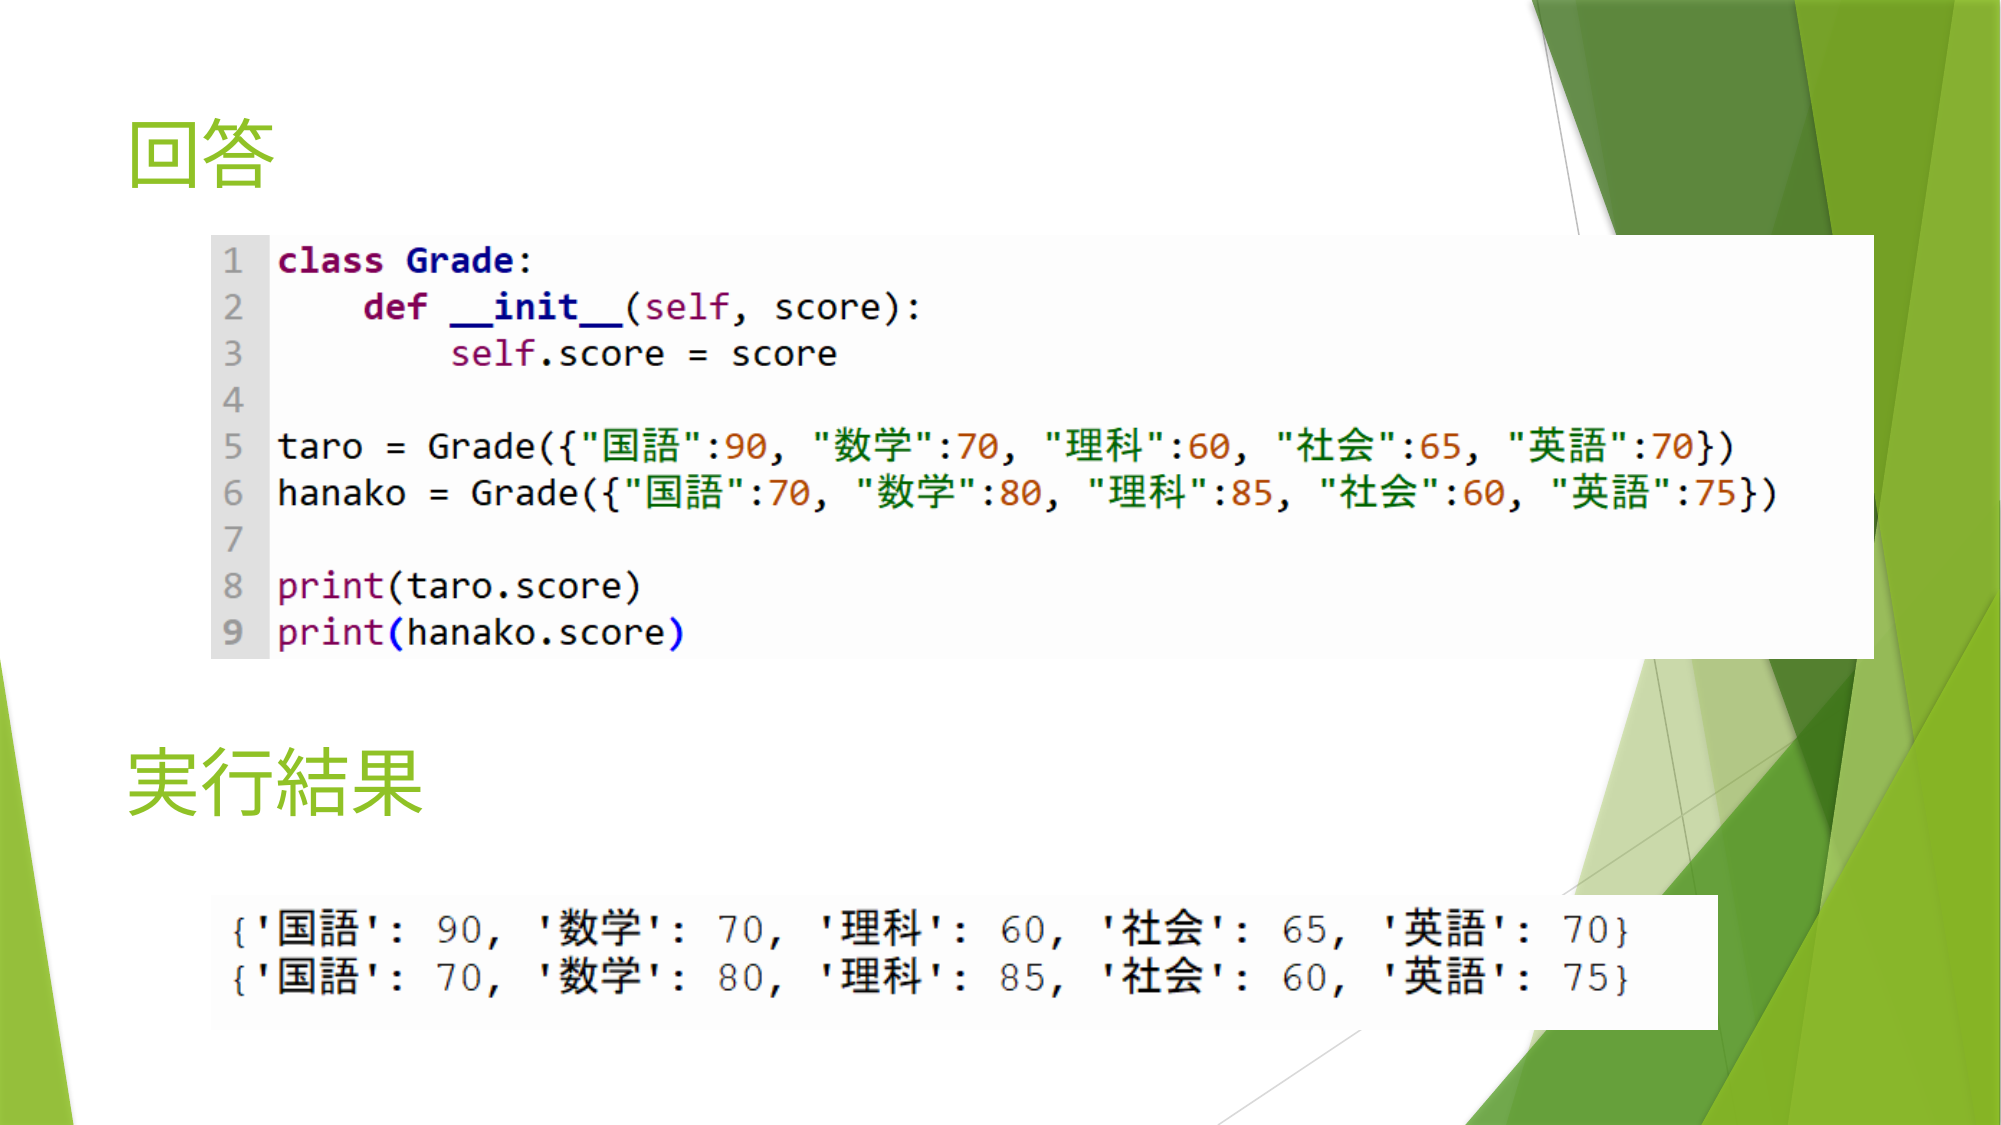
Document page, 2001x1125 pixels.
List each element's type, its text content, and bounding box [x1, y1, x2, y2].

picture [210, 894, 1719, 1030]
picture [210, 235, 1875, 660]
title 回答 [111, 99, 1522, 317]
text_box 実行結果 [111, 728, 625, 833]
